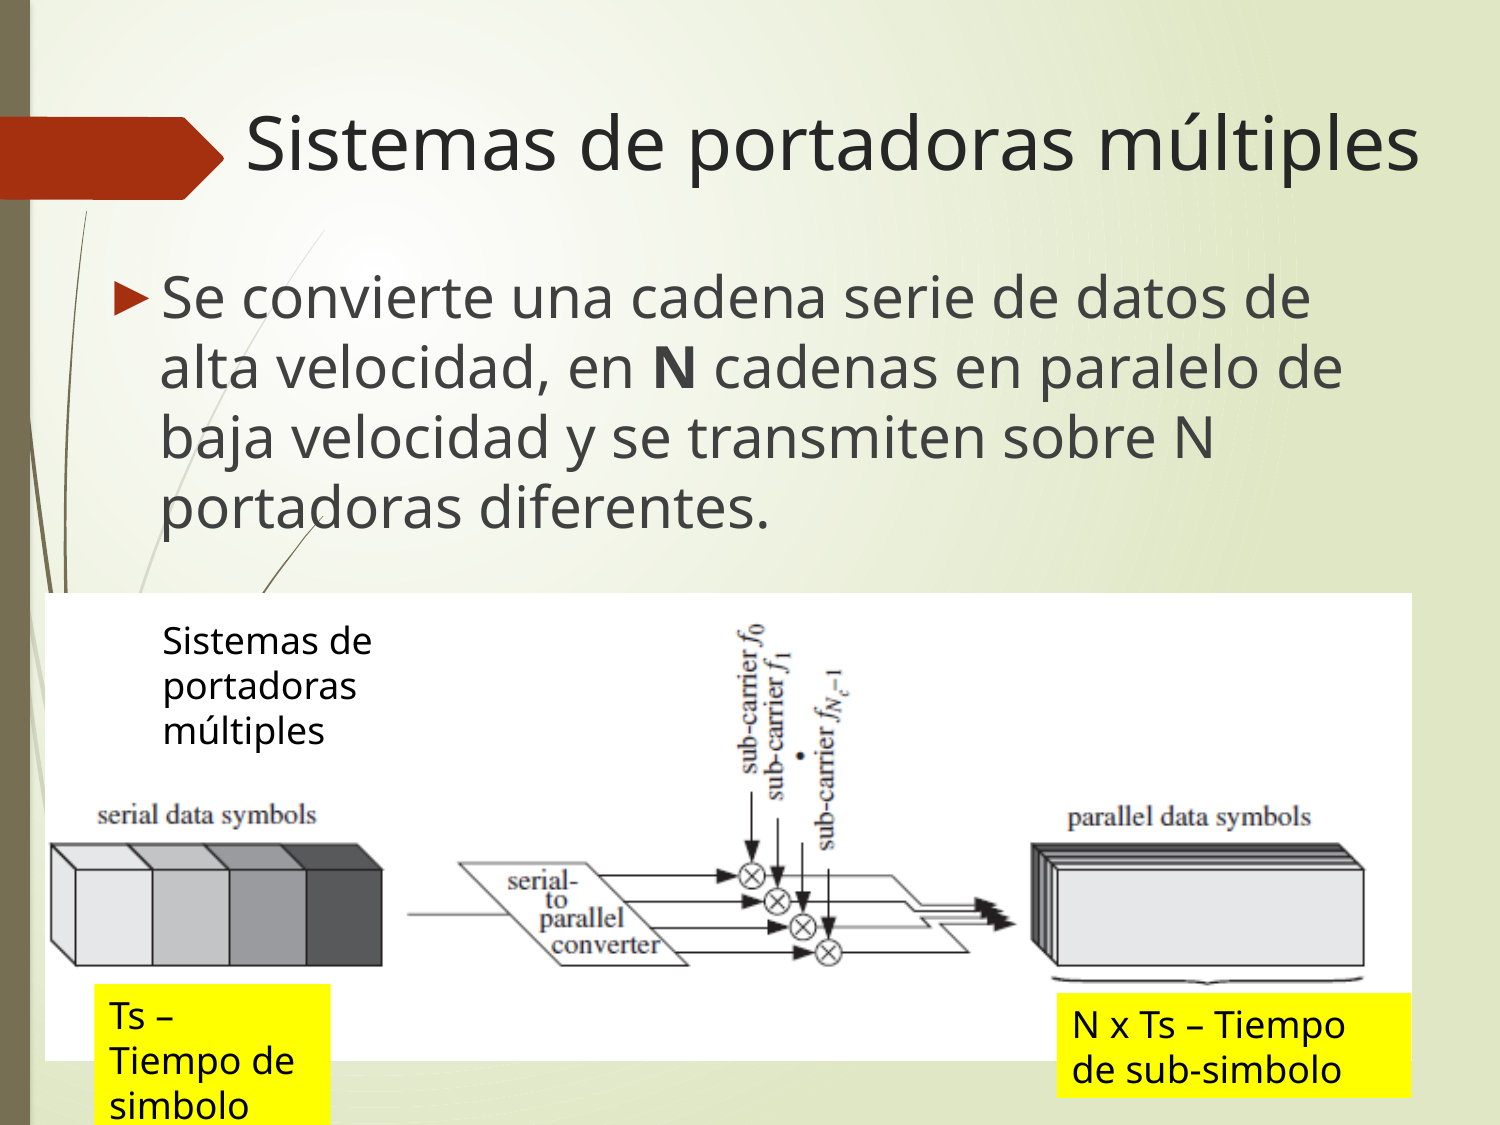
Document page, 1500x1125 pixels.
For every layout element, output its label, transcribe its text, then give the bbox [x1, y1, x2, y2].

picture [45, 593, 1412, 1061]
title Sistemas de portadoras múltiples [230, 87, 1500, 298]
text_box N x Ts – Tiempo de sub-simbolo [1056, 1067, 1412, 1098]
text_box Ts – Tiempo de simbolo [94, 1069, 331, 1125]
list Se convierte una cadena serie de datos de alta velocidad, en N cadenas en paralelo de baja velocidad y se transmiten sobre N portadoras diferentes. [88, 252, 1400, 592]
